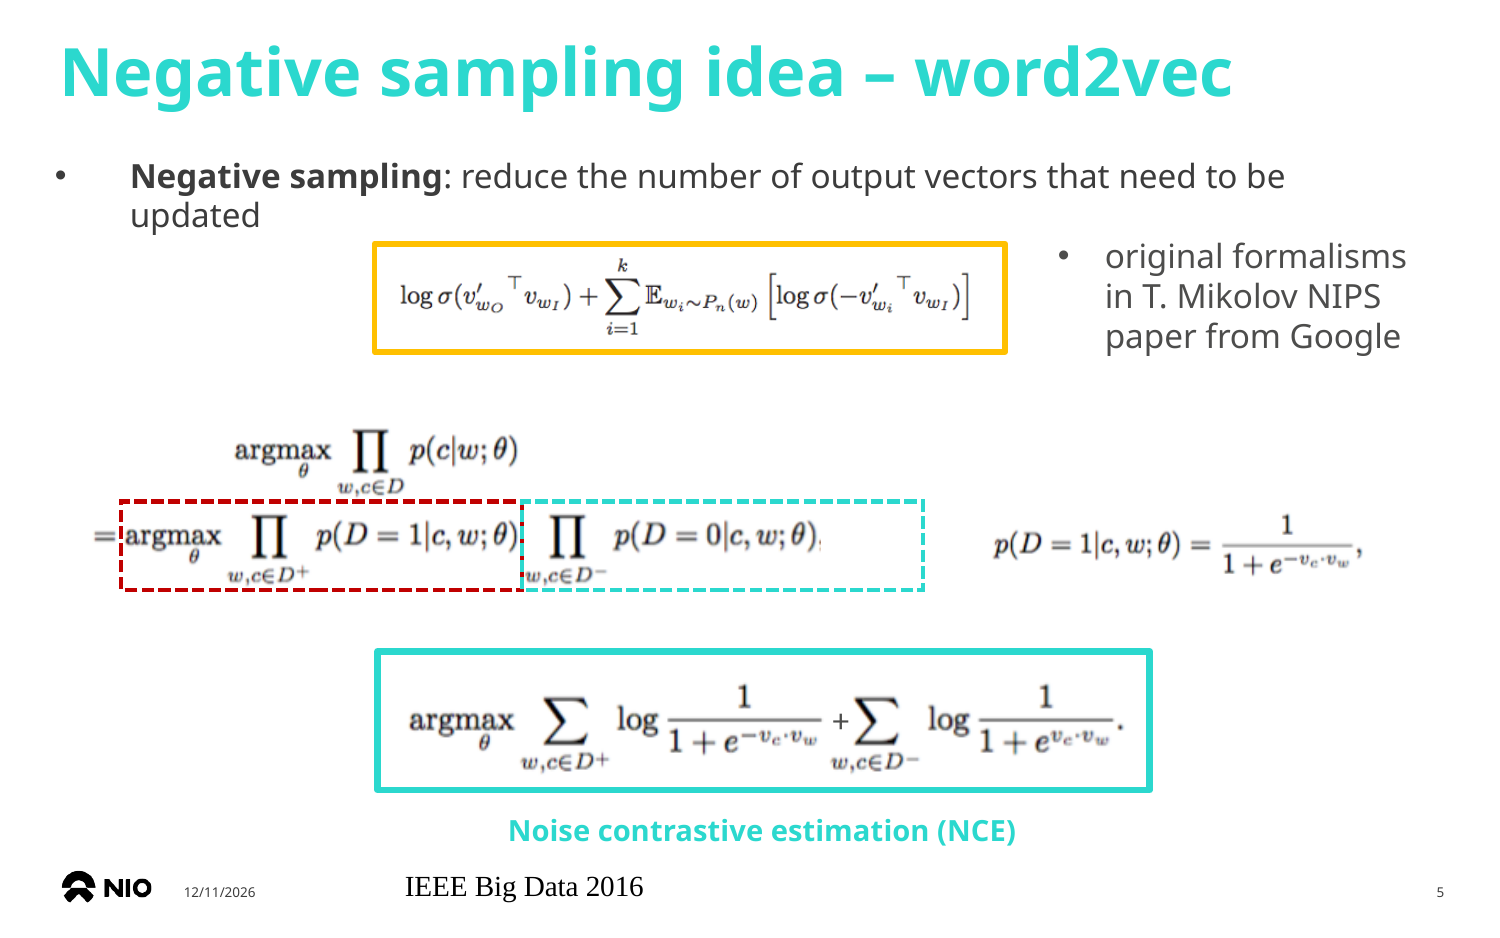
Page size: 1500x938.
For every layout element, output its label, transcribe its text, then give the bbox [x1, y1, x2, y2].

slide_number 5 [1106, 881, 1445, 902]
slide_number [159, 881, 256, 902]
picture [967, 495, 1406, 587]
text_box original formalisms in T. Mikolov NIPS paper from Google [1057, 235, 1444, 356]
text_box Negative sampling: reduce the number of output vectors that need to be updated [54, 154, 1362, 315]
footer IEEE Big Data 2016 [271, 881, 778, 902]
picture [55, 864, 158, 909]
text_box Negative sampling idea – word2vec [59, 30, 1449, 111]
picture [78, 412, 821, 591]
text_box [824, 501, 924, 590]
picture [380, 654, 1147, 787]
text_box Noise contrastive estimation (NCE) [507, 811, 1073, 847]
picture [377, 246, 1003, 350]
